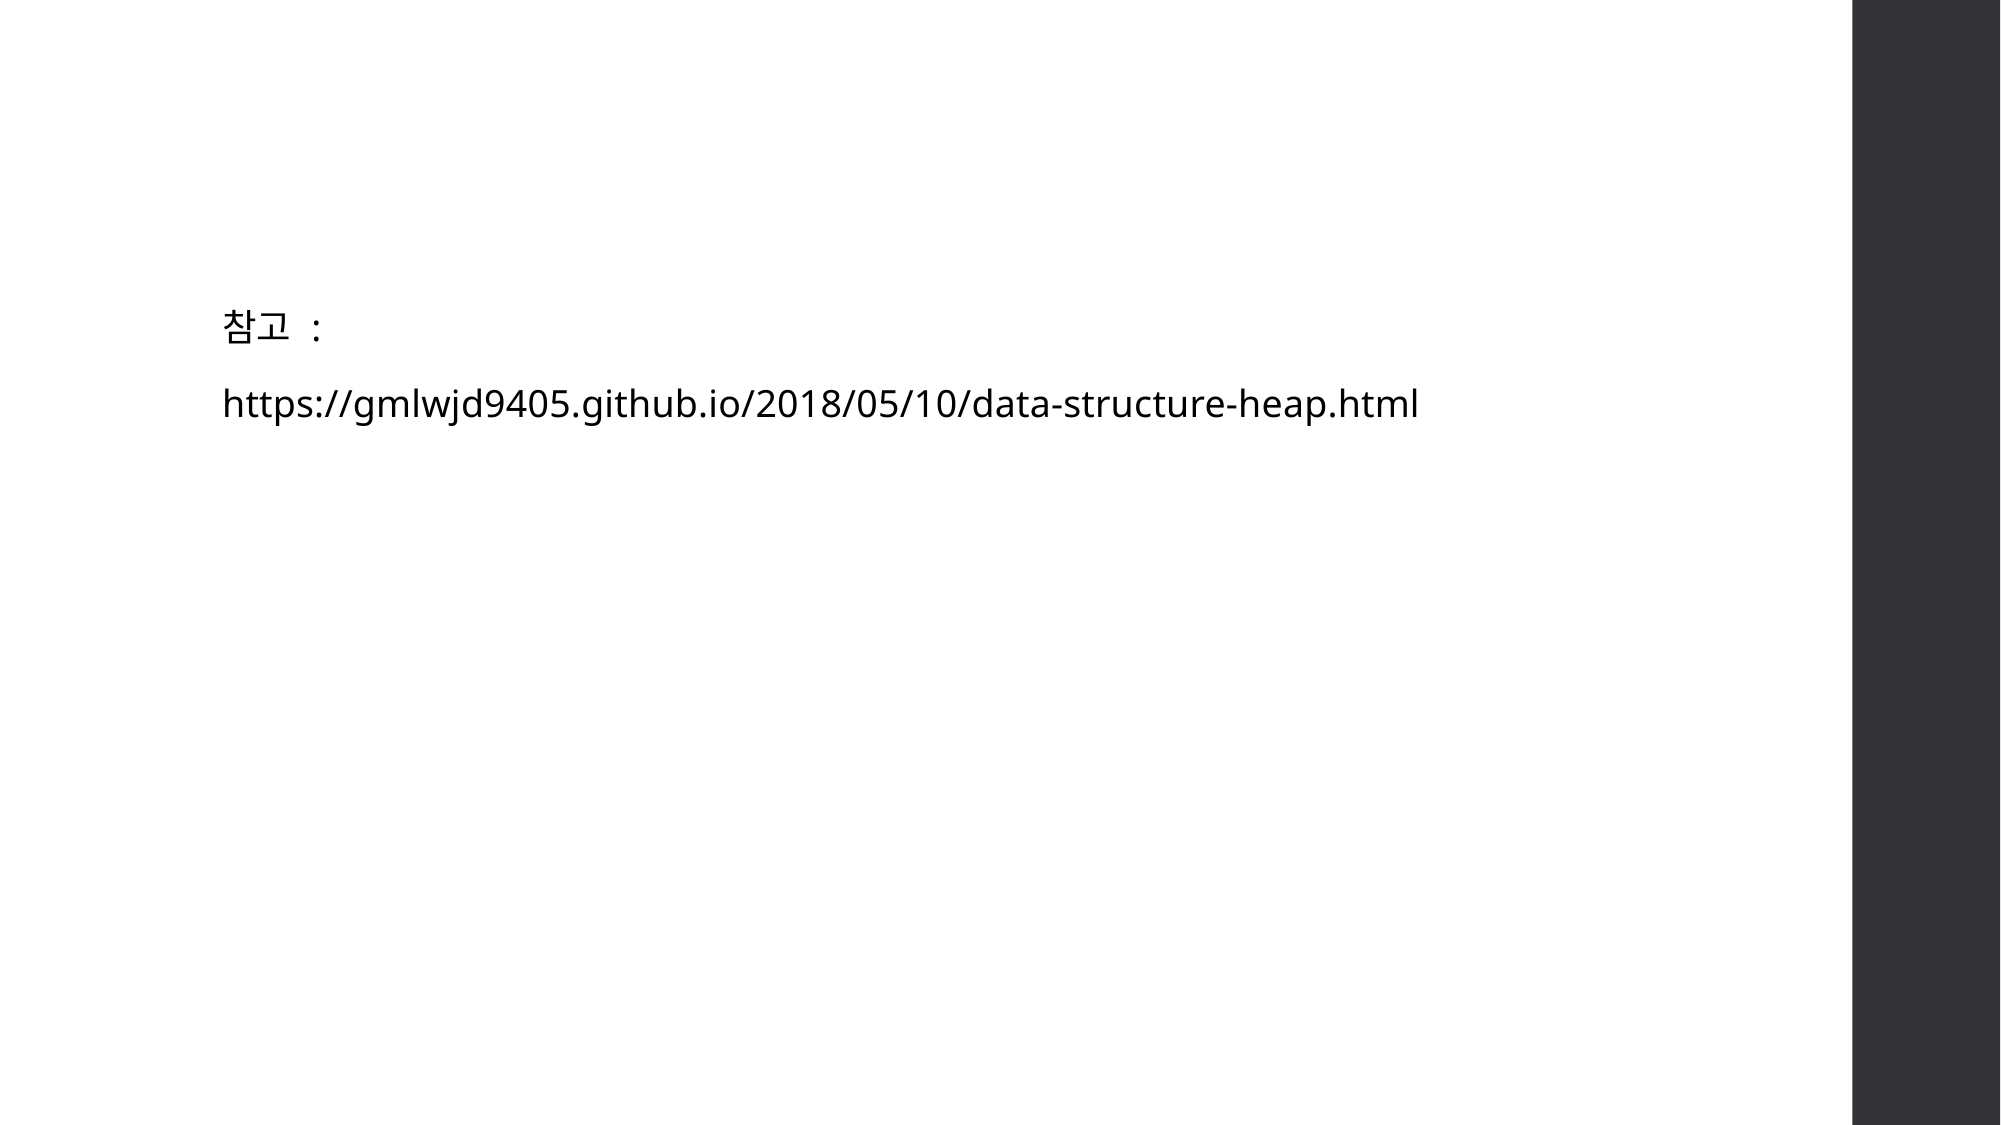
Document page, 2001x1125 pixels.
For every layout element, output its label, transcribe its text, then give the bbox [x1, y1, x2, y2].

list 참고 : https://gmlwjd9405.github.io/2018/05/10/data-structure-heap.html [206, 299, 1617, 1014]
